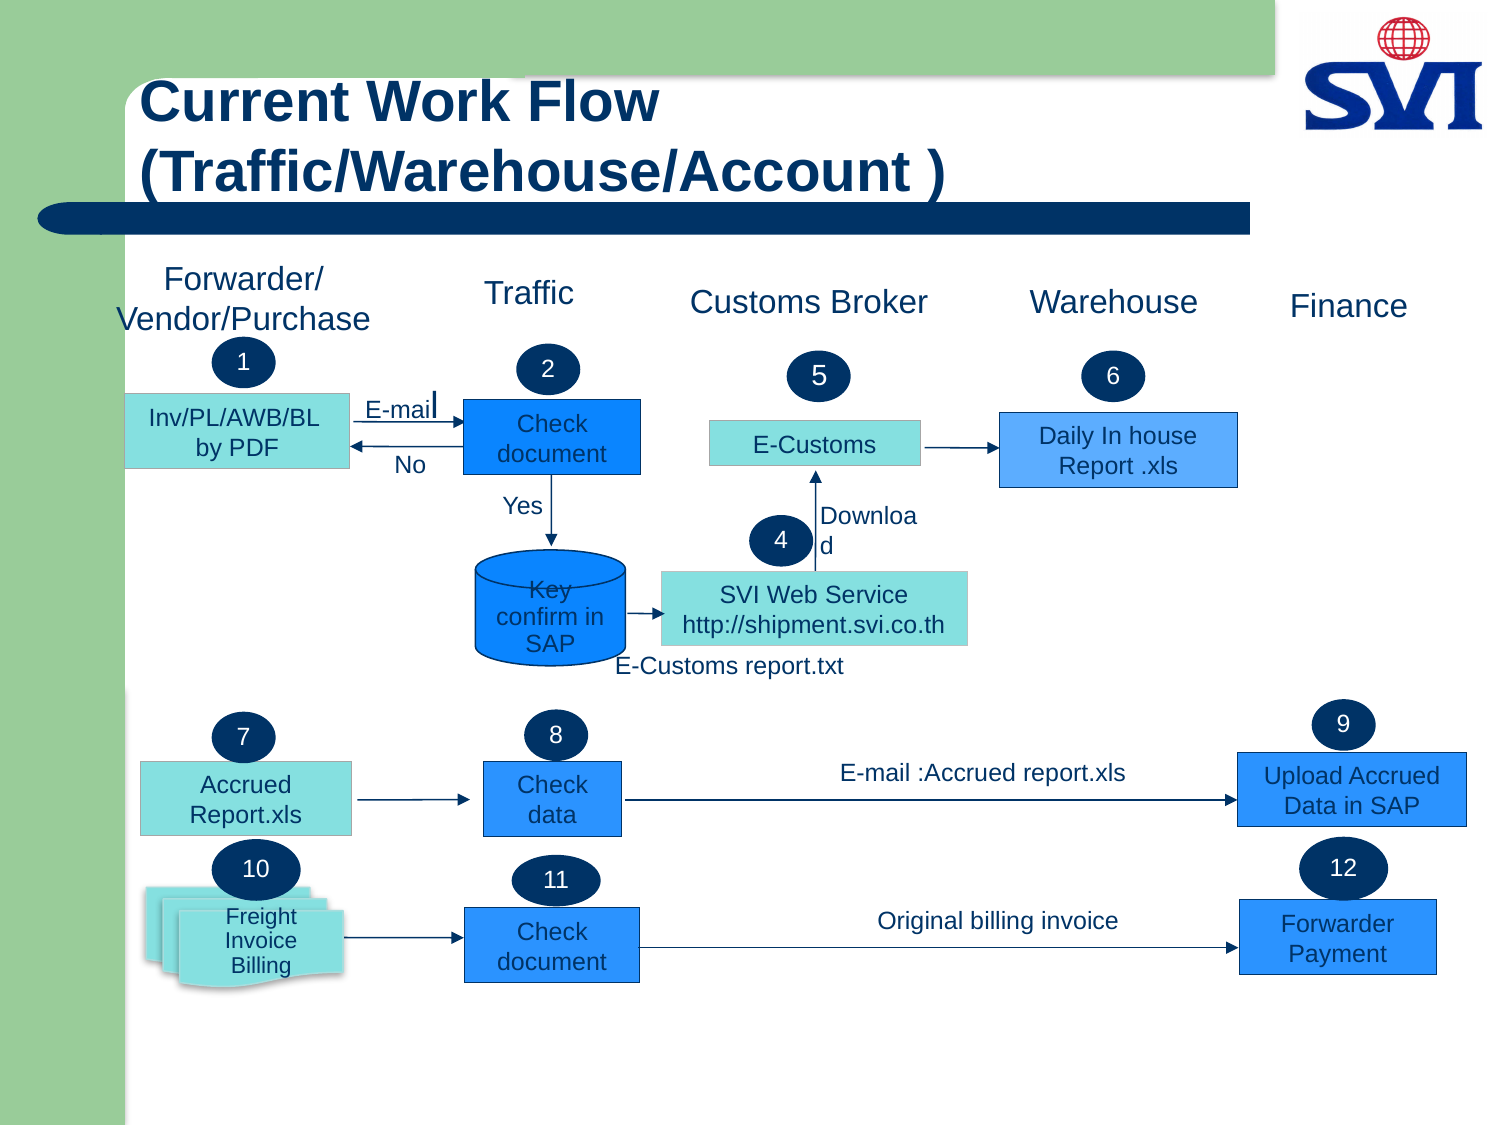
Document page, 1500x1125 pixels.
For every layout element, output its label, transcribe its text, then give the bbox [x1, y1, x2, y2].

text_box Finance [1274, 276, 1442, 331]
text_box Traffic [469, 264, 647, 319]
text_box Forwarder/Vendor/Purchase [87, 249, 400, 345]
text_box Current Work Flow (Traffic/Warehouse/Account ) [125, 55, 1500, 211]
picture [1299, 12, 1488, 55]
text_box Warehouse [1014, 273, 1215, 328]
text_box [124, 337, 1468, 988]
text_box Customs Broker [674, 272, 963, 328]
